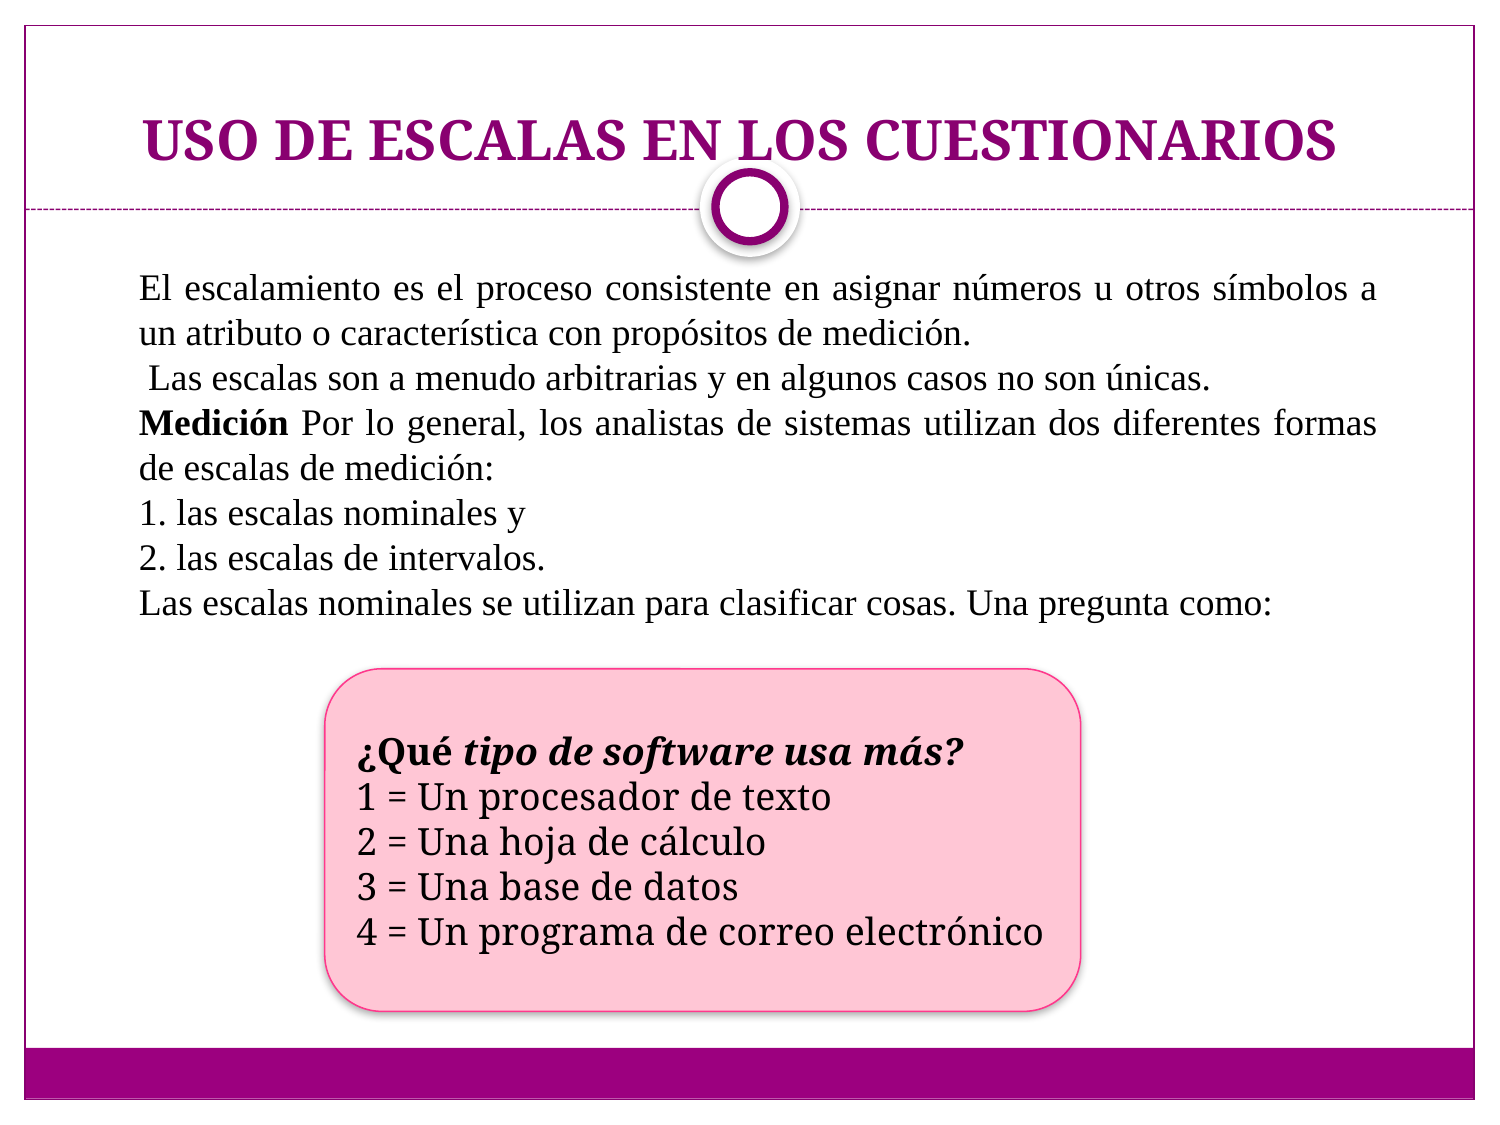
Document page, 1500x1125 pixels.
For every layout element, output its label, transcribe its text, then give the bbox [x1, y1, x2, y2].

title USO DE ESCALAS EN LOS CUESTIONARIOS [41, 54, 1442, 179]
text_box El escalamiento es el proceso consistente en asignar números u otros símbolos a un atributo o característica con propósitos de medición. Las escalas son a menudo arbitrarias y en algunos casos no son únicas. Medición Por lo general, los analistas de sistemas utilizan dos diferentes formas de escalas de medición: 1. las escalas nominales y 2. las escalas de intervalos. Las escalas nominales se utilizan para clasificar cosas. Una pregunta como: [123, 255, 1394, 631]
text_box ¿Qué tipo de software usa más? 1 = Un procesador de texto 2 = Una hoja de cálculo 3 = Una base de datos 4 = Un programa de correo electrónico [323, 667, 1082, 1013]
